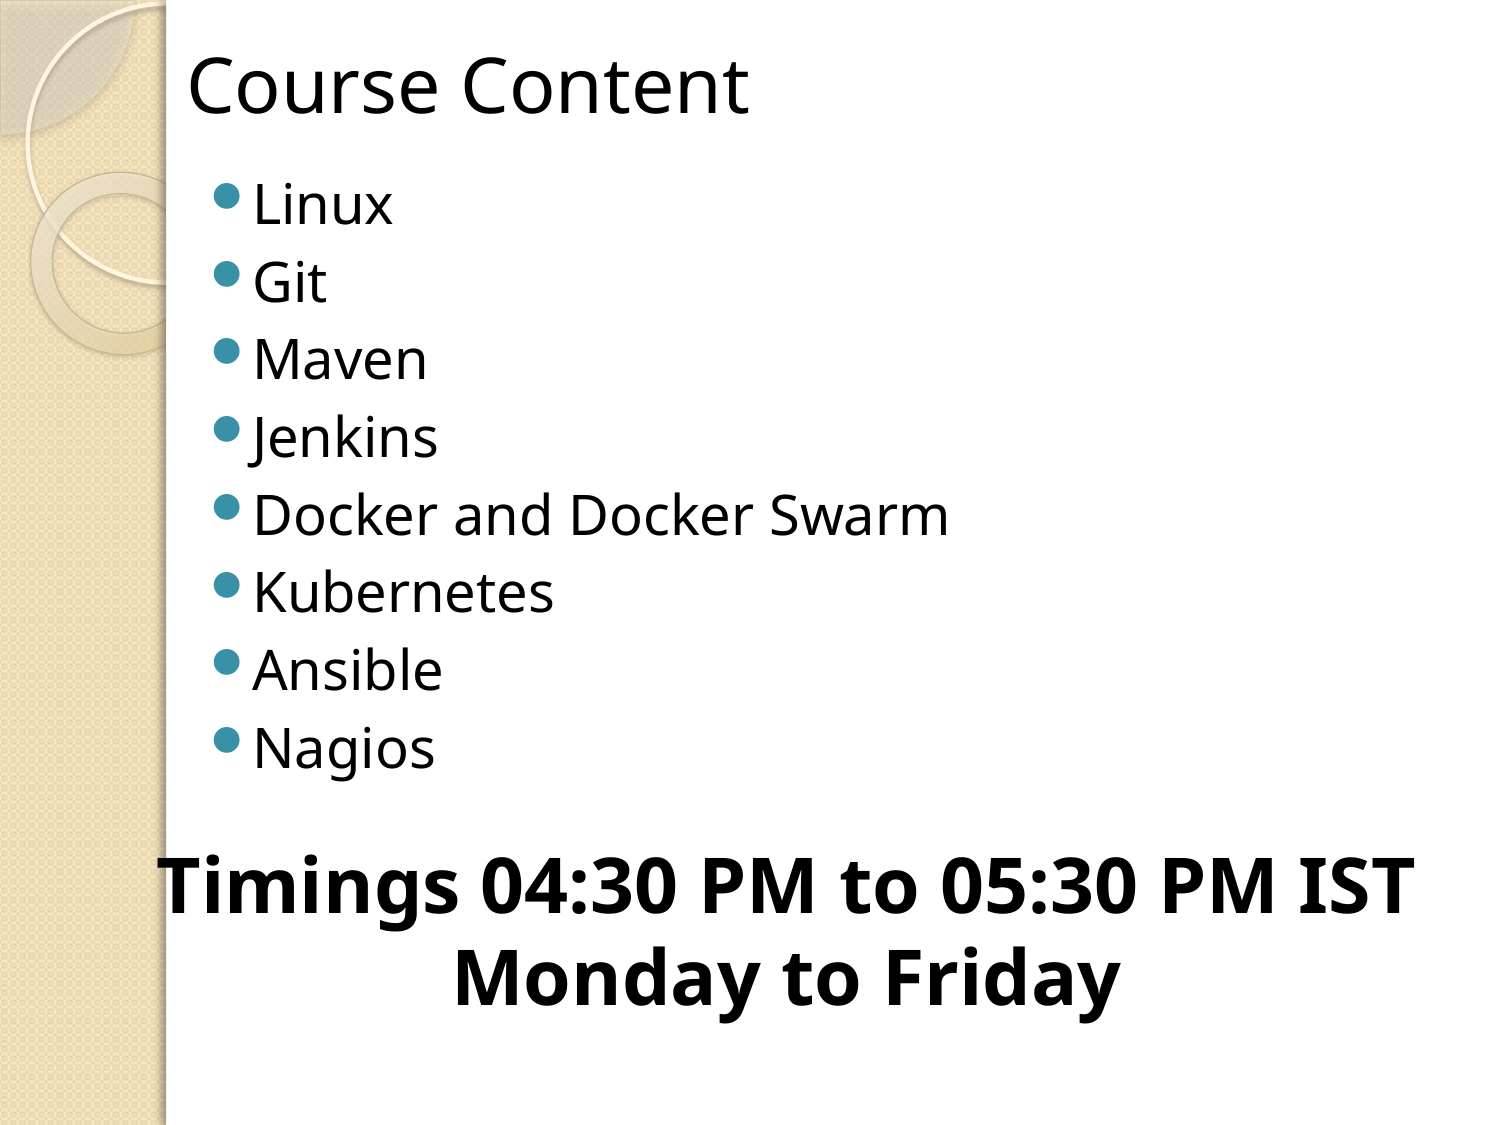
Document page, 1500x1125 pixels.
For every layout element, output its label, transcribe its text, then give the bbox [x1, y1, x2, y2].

title Course Content [171, 30, 1415, 135]
text_box Timings 04:30 PM to 05:30 PM IST Monday to Friday [135, 822, 1438, 1035]
list Linux Git Maven Jenkins Docker and Docker Swarm Kubernetes Ansible Nagios [183, 160, 1425, 787]
